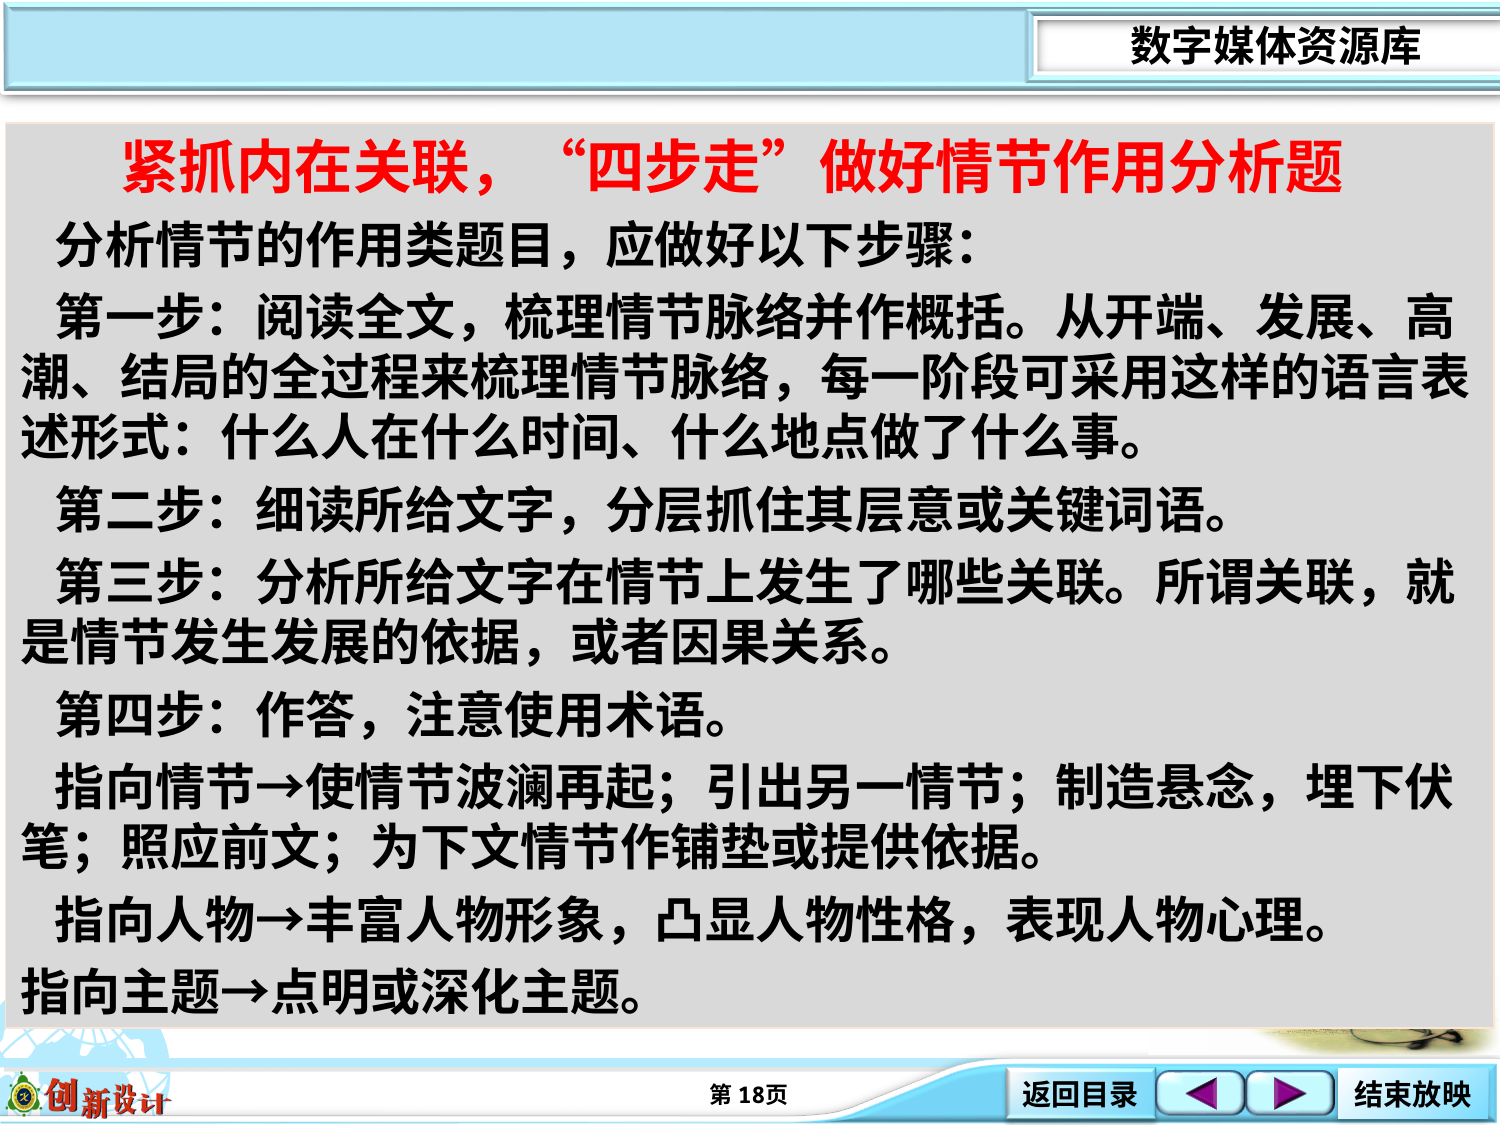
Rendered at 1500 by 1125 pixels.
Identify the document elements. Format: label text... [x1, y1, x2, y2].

text_box 紧抓内在关联，“四步走”做好情节作用分析题 分析情节的作用类题目，应做好以下步骤： 第一步：阅读全文，梳理情节脉络并作概括。从开端、发展、高潮、结局的全过程来梳理情节脉络，每一阶段可采用这样的语言表述形式：什么人在什么时间、什么地点做了什么事。 第二步：细读所给文字，分层抓住其层意或关键词语。 第三步：分析所给文字在情节上发生了哪些关联。所谓关联，就是情节发生发展的依据，或者因果关系。 第四步：作答，注意使用术语。 指向情节→使情节波澜再起；引出另一情节；制造悬念，埋下伏笔；照应前文；为下文情节作铺垫或提供依据。 指向人物→丰富人物形象，凸显人物性格，表现人物心理。 指向主题→点明或深化主题。 [5, 123, 1494, 1028]
picture [0, 972, 1500, 1125]
picture [0, 0, 1500, 112]
